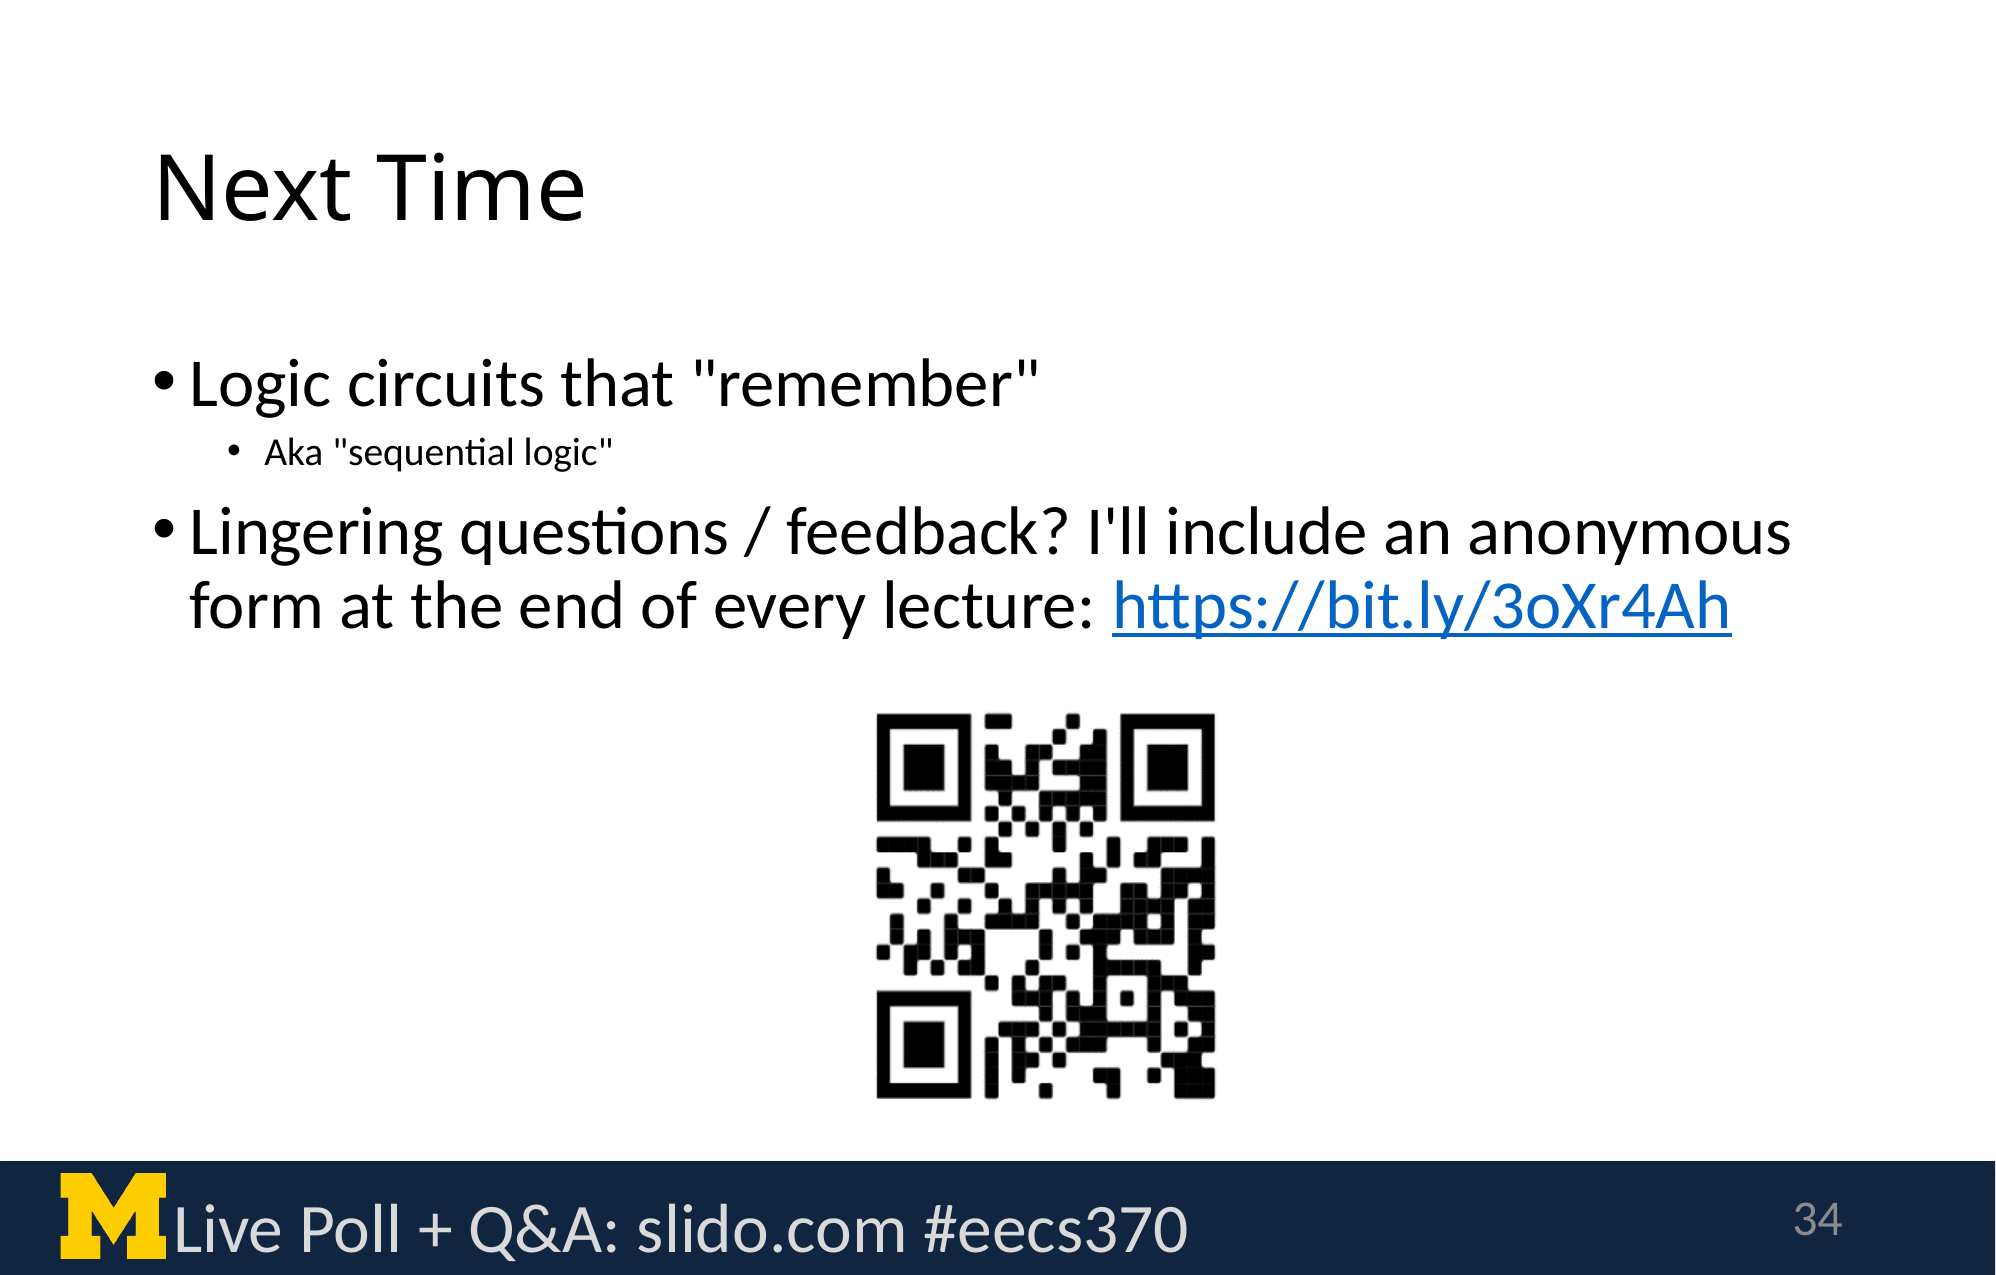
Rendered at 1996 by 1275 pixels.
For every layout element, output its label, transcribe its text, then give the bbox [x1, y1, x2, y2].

text_box Live Poll + Q&A: slido.com #eecs370 [158, 1175, 1456, 1274]
picture [859, 699, 1232, 1122]
slide_number 34 [1456, 1181, 1858, 1250]
title Next Time [137, 67, 1858, 315]
list Logic circuits that "remember" Aka "sequential logic" Lingering questions / feedback? I'll include an anonymous form at the end of every lecture: https://bit.ly/3oXr4Ah [137, 339, 1858, 1149]
